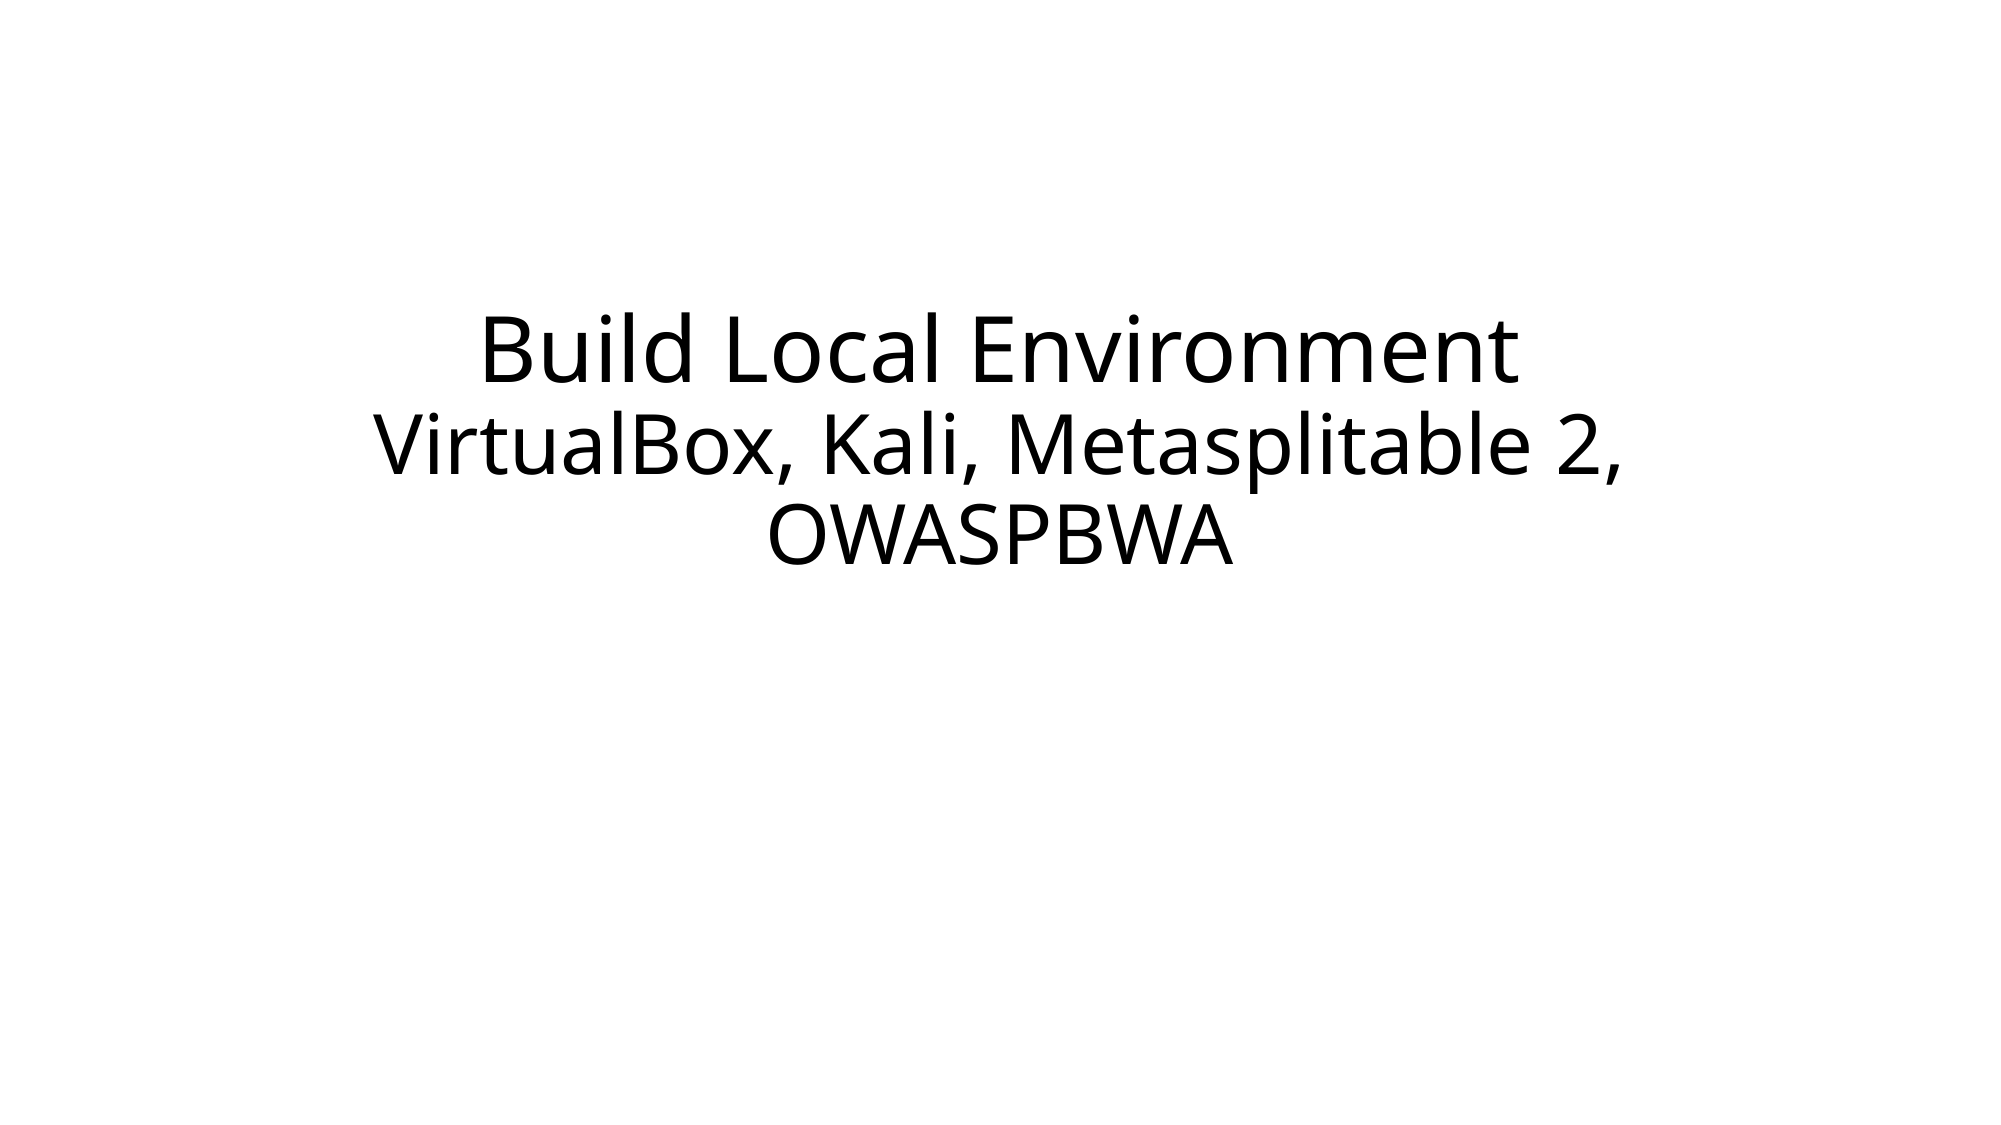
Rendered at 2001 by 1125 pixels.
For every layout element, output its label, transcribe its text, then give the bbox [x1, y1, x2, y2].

title Build Local Environment VirtualBox, Kali, Metasplitable 2, OWASPBWA [137, 308, 1863, 578]
